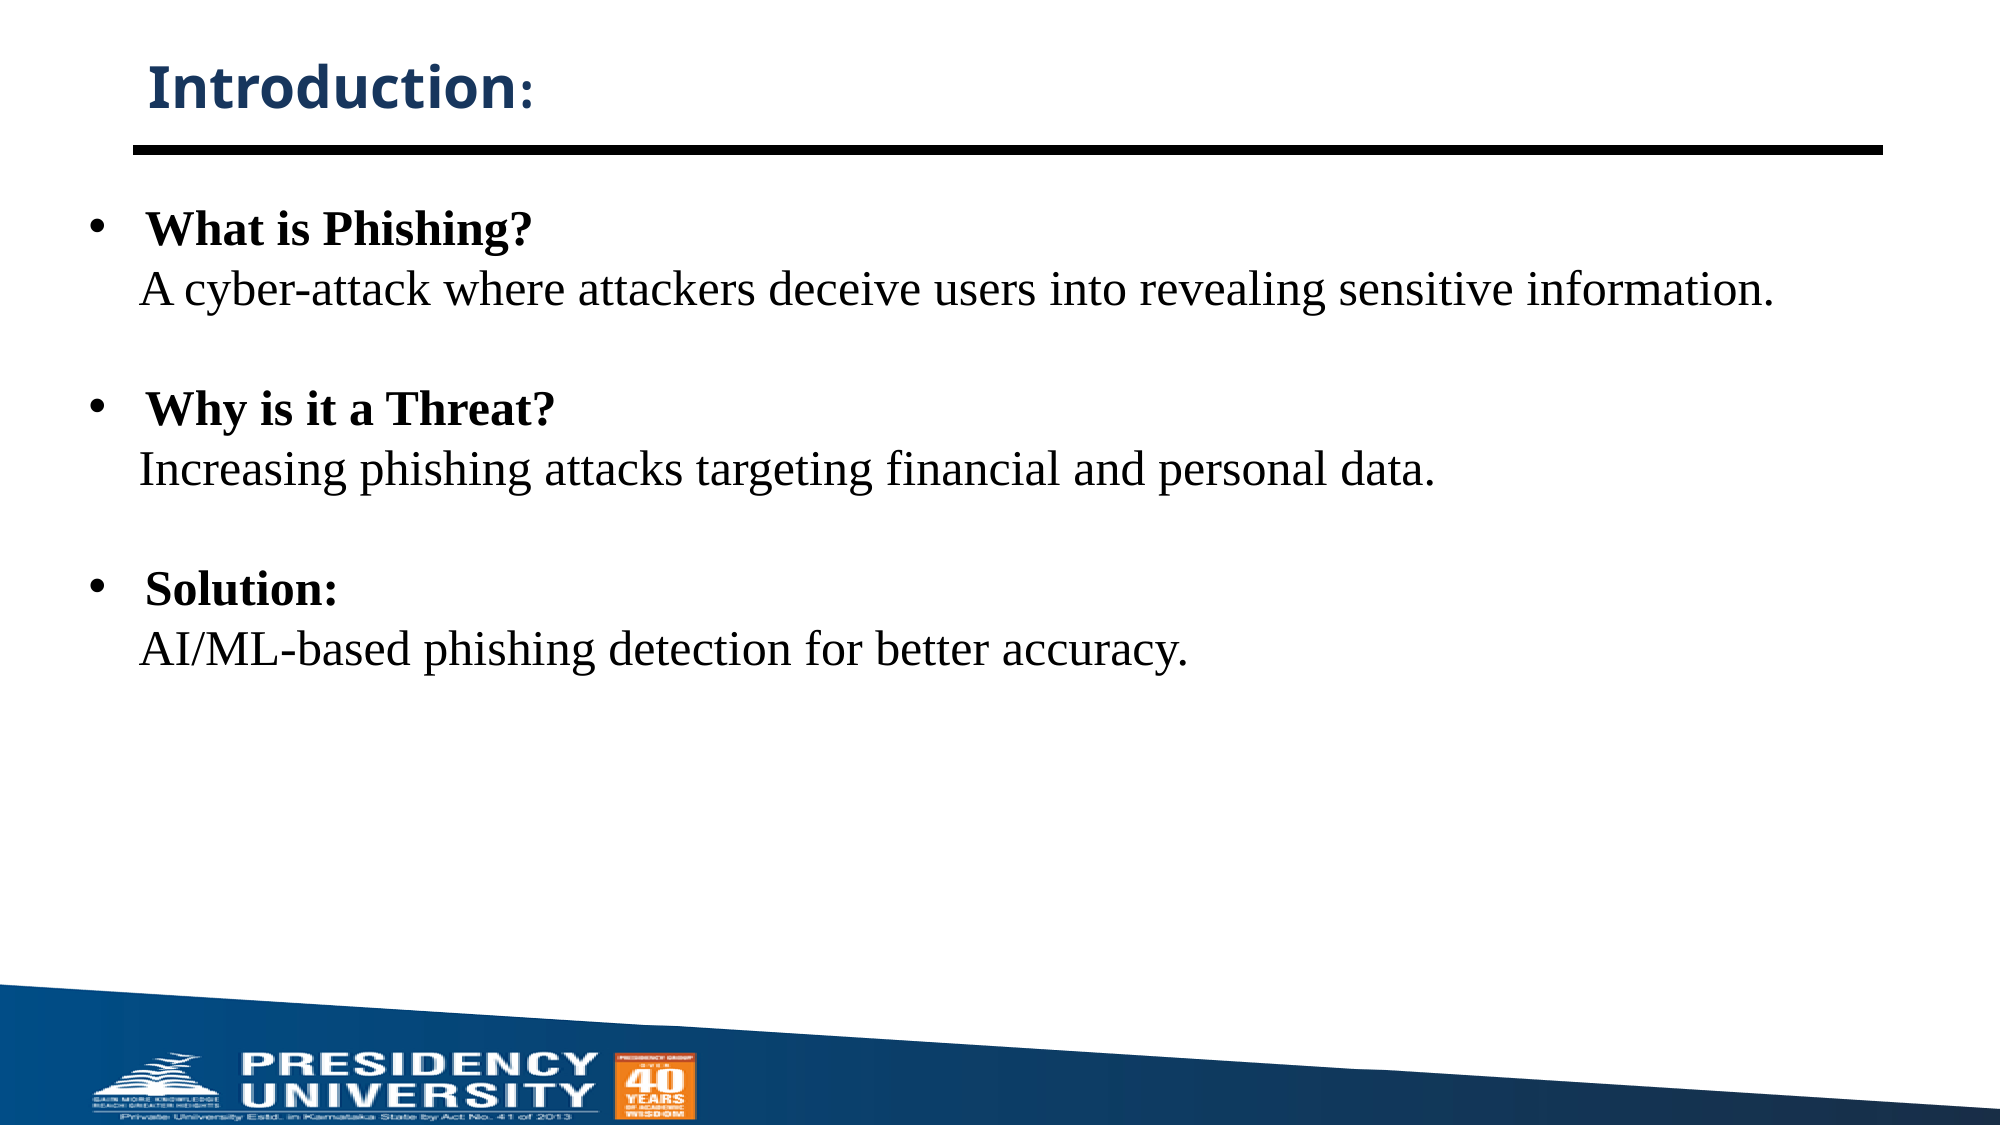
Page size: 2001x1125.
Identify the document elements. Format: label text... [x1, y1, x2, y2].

list What is Phishing? A cyber-attack where attackers deceive users into revealing sensitive information. Why is it a Threat? Increasing phishing attacks targeting financial and personal data. Solution: AI/ML-based phishing detection for better accuracy. [48, 187, 1895, 838]
picture [0, 982, 2000, 1125]
title Introduction: [133, 45, 1884, 125]
